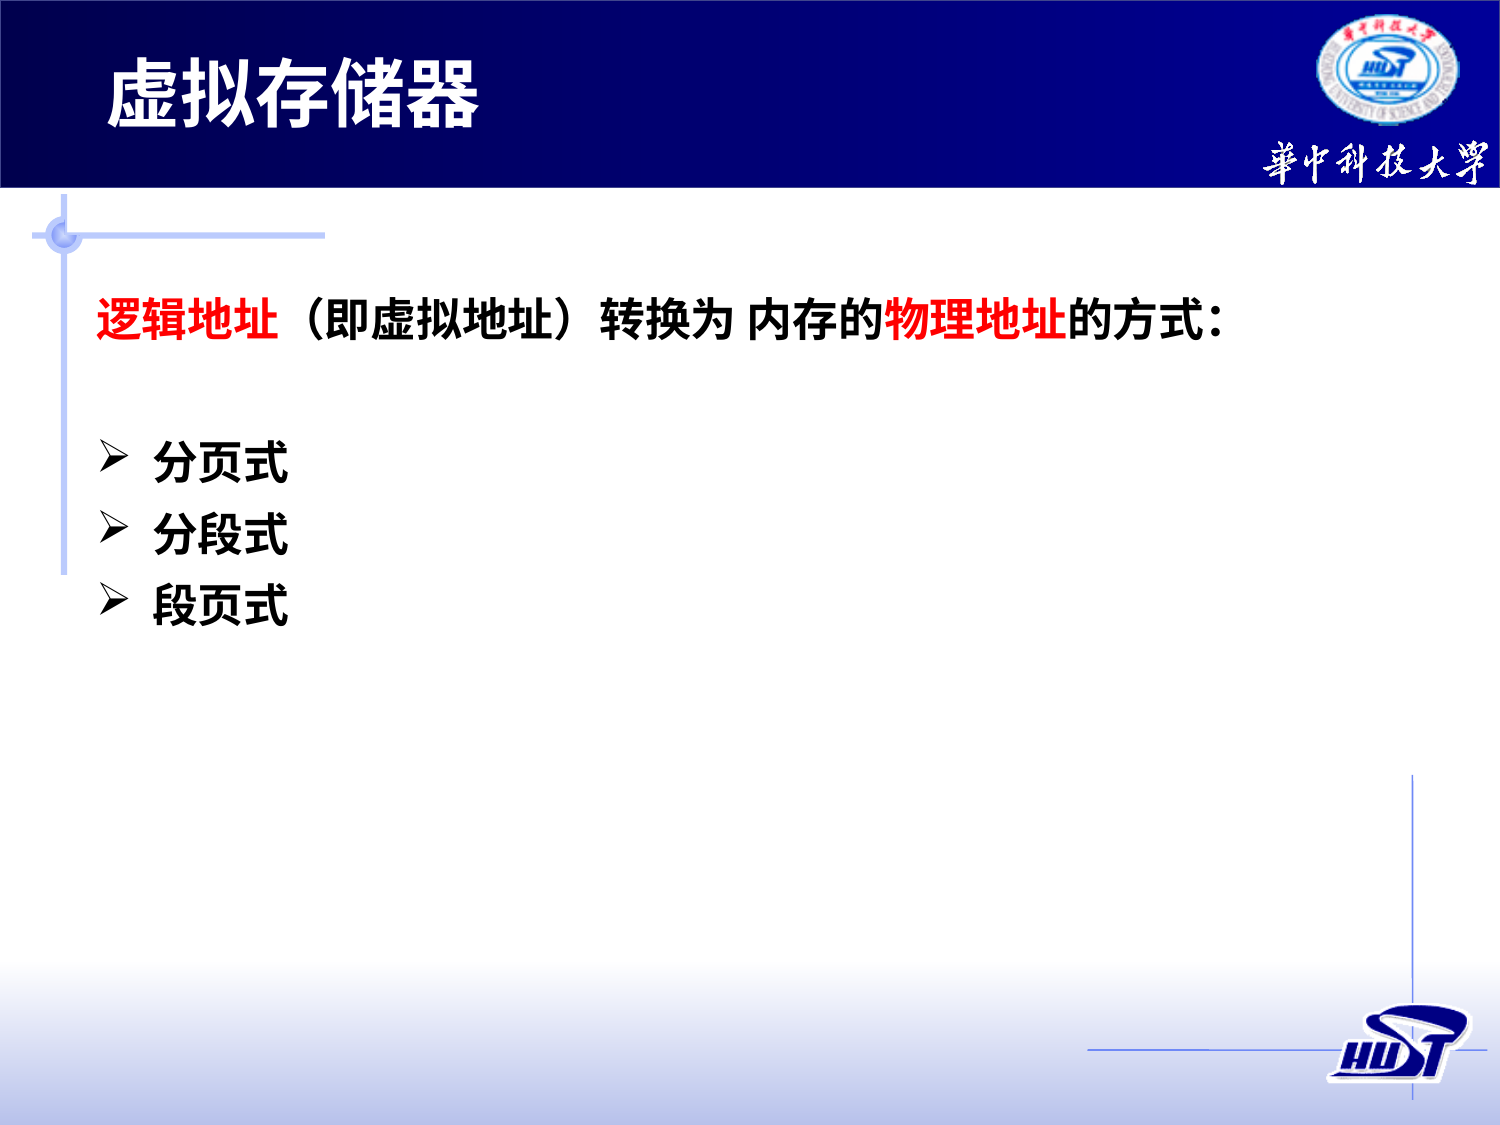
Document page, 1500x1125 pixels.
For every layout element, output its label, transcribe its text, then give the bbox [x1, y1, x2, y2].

text_box 虚拟存储器 [90, 38, 496, 144]
picture [1316, 14, 1460, 126]
picture [1262, 140, 1488, 185]
text_box 逻辑地址（即虚拟地址）转换为 内存的物理地址的方式： 分页式 分段式 段页式 [81, 267, 1419, 640]
